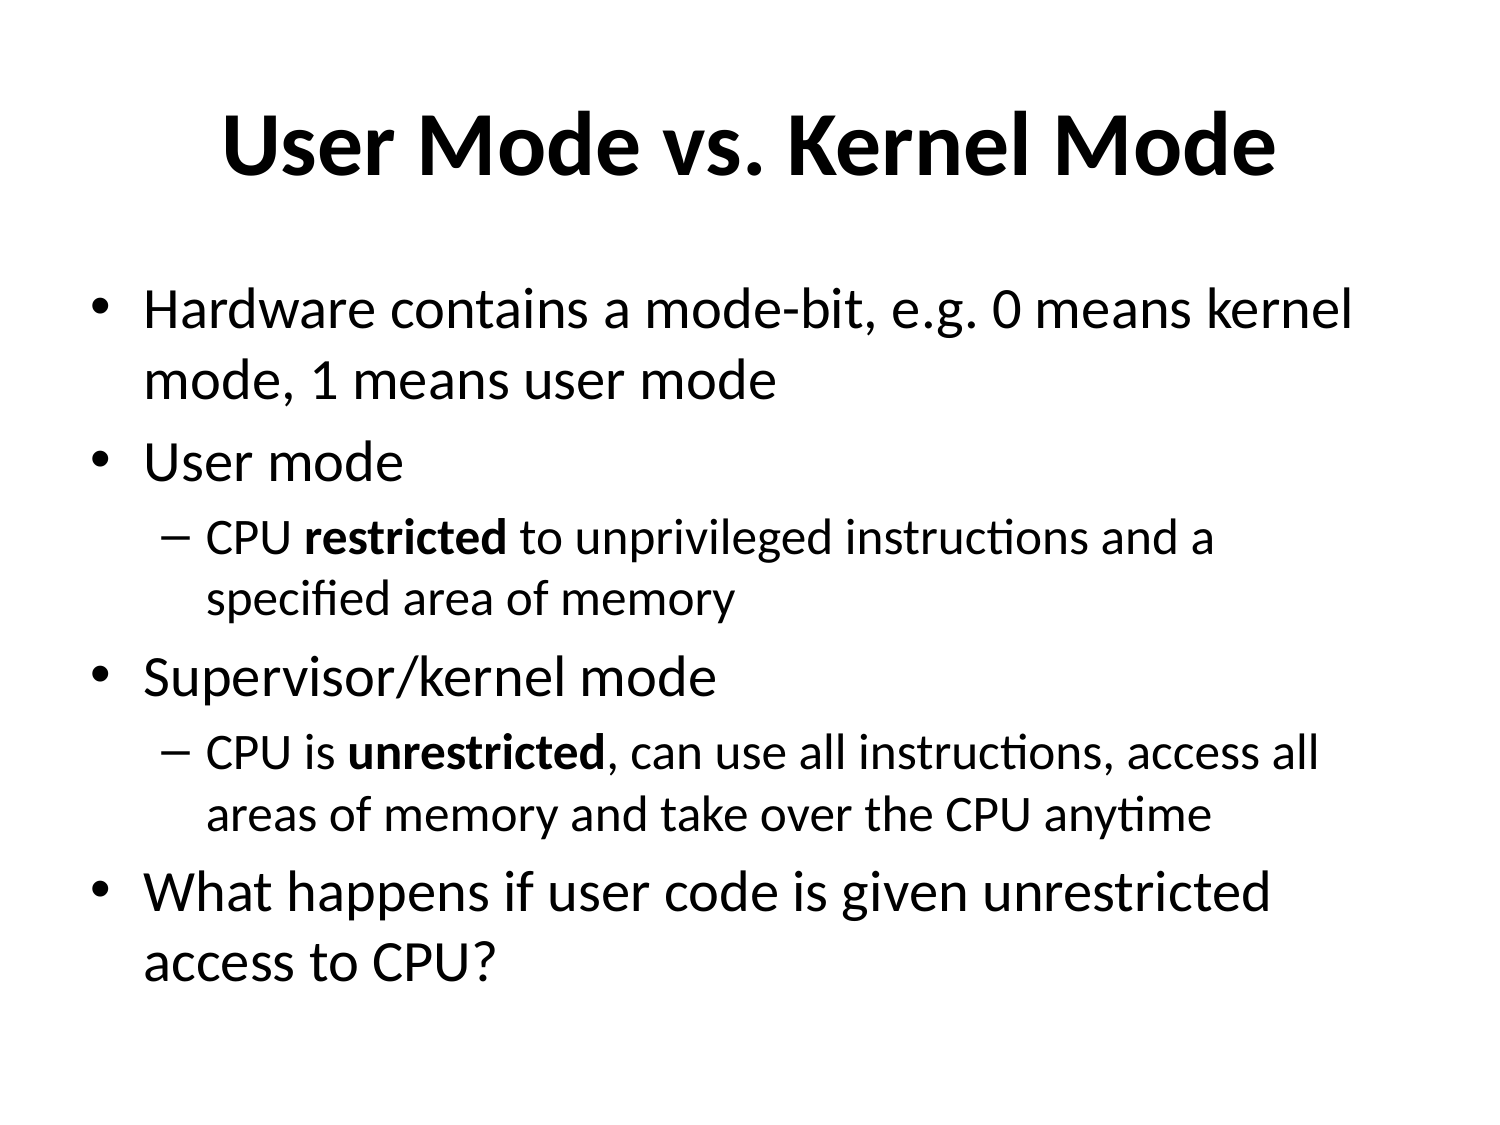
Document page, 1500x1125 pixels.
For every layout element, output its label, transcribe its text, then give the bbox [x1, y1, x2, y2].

title User Mode vs. Kernel Mode [75, 45, 1425, 233]
list Hardware contains a mode-bit, e.g. 0 means kernel mode, 1 means user mode User mode CPU restricted to unprivileged instructions and a specified area of memory Supervisor/kernel mode CPU is unrestricted, can use all instructions, access all areas of memory and take over the CPU anytime What happens if user code is given unrestricted access to CPU? [75, 262, 1425, 1005]
